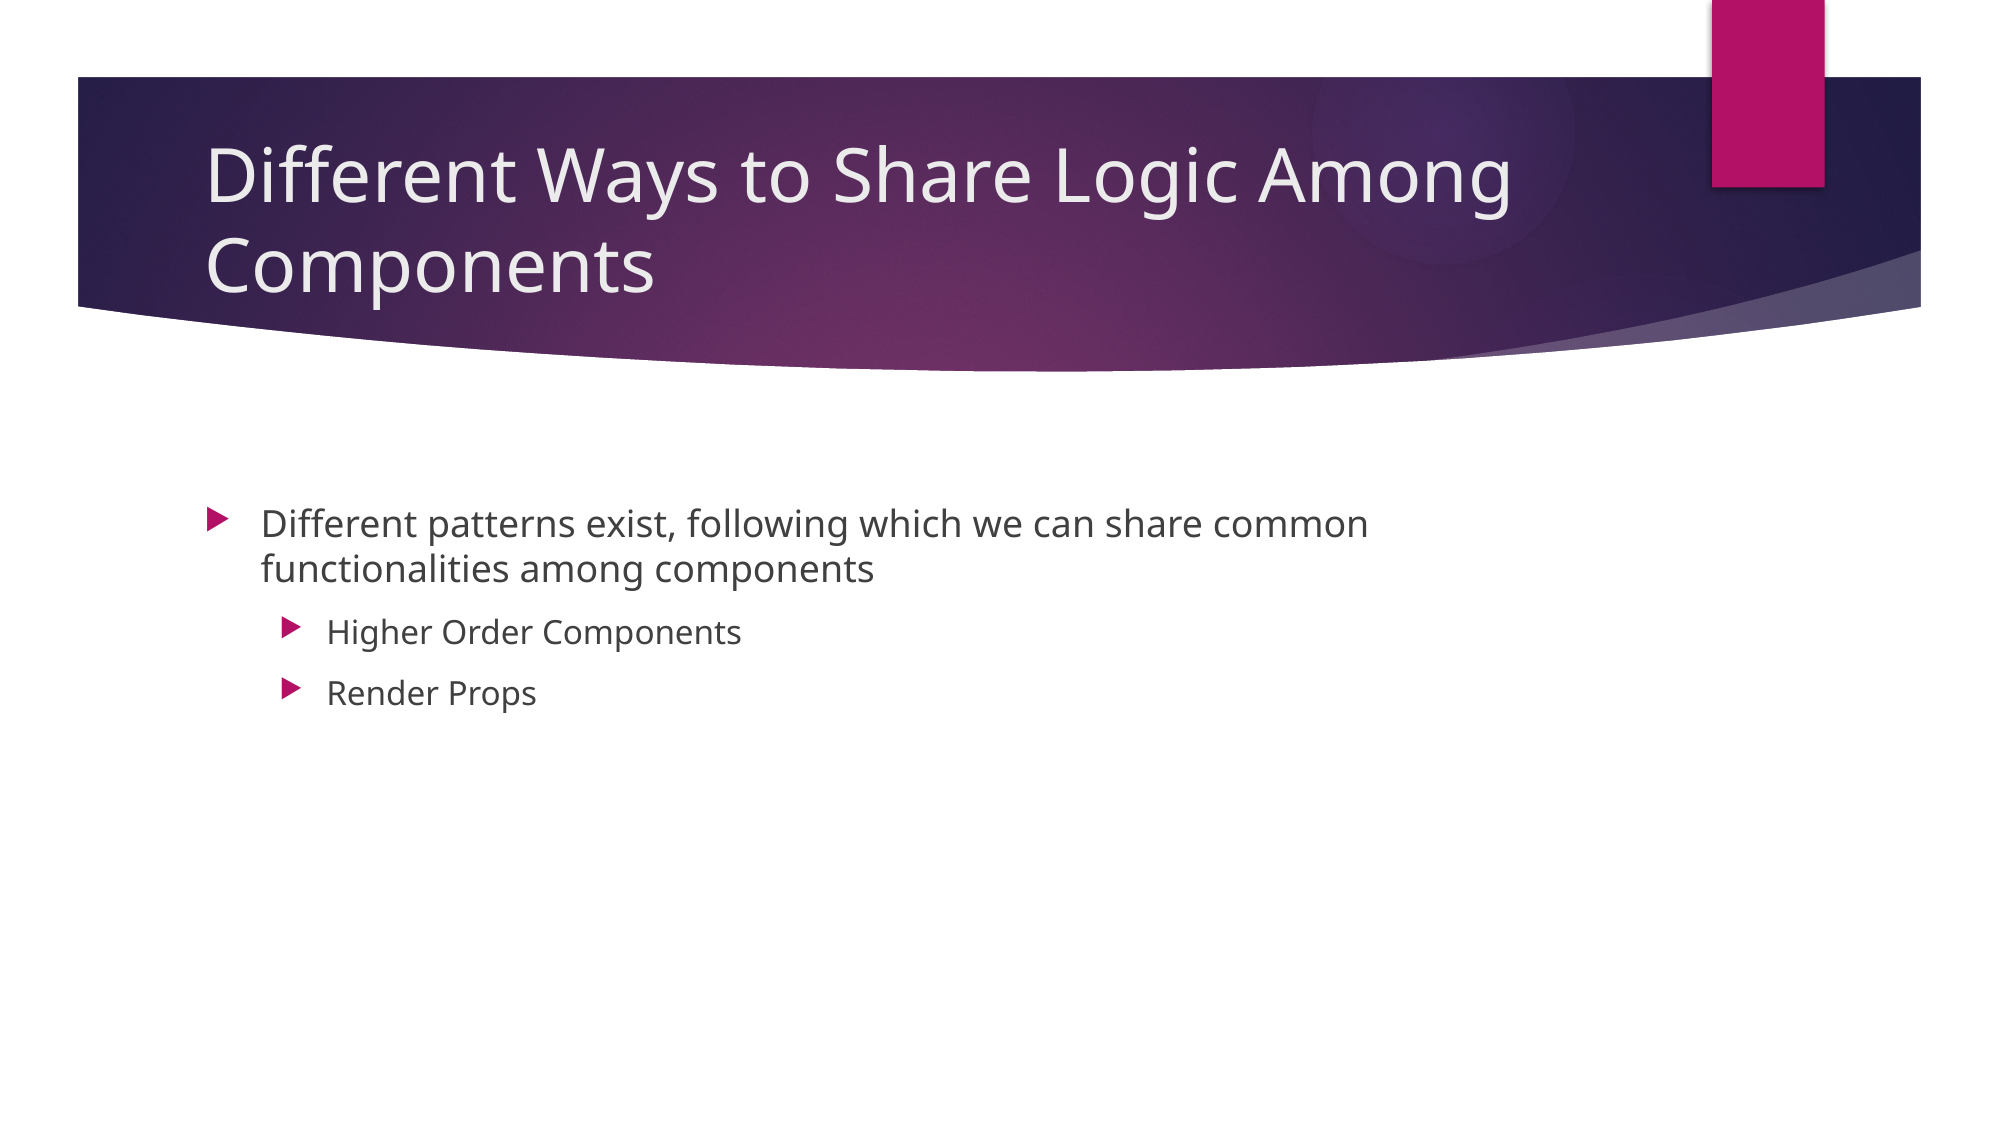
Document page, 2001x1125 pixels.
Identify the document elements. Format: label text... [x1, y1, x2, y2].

title Different Ways to Share Logic Among Components [189, 159, 1627, 276]
list Different patterns exist, following which we can share common functionalities among components Higher Order Components Render Props [189, 427, 1638, 988]
